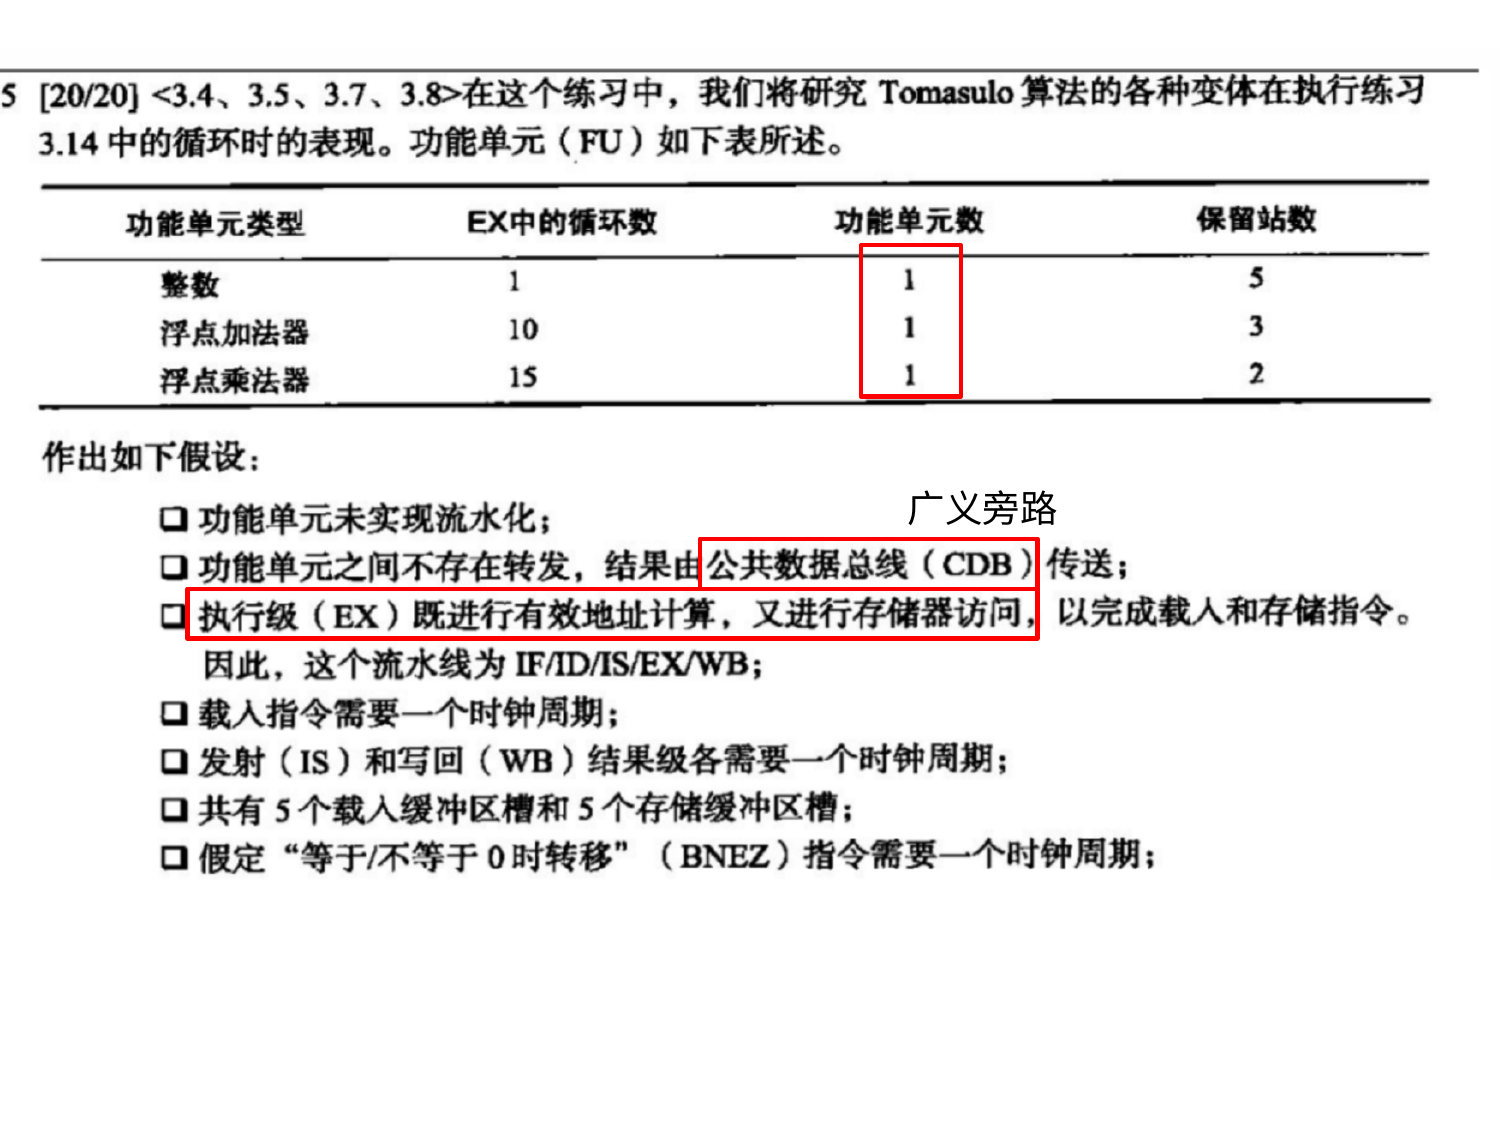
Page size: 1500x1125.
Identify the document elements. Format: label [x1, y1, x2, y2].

picture [0, 49, 1500, 881]
